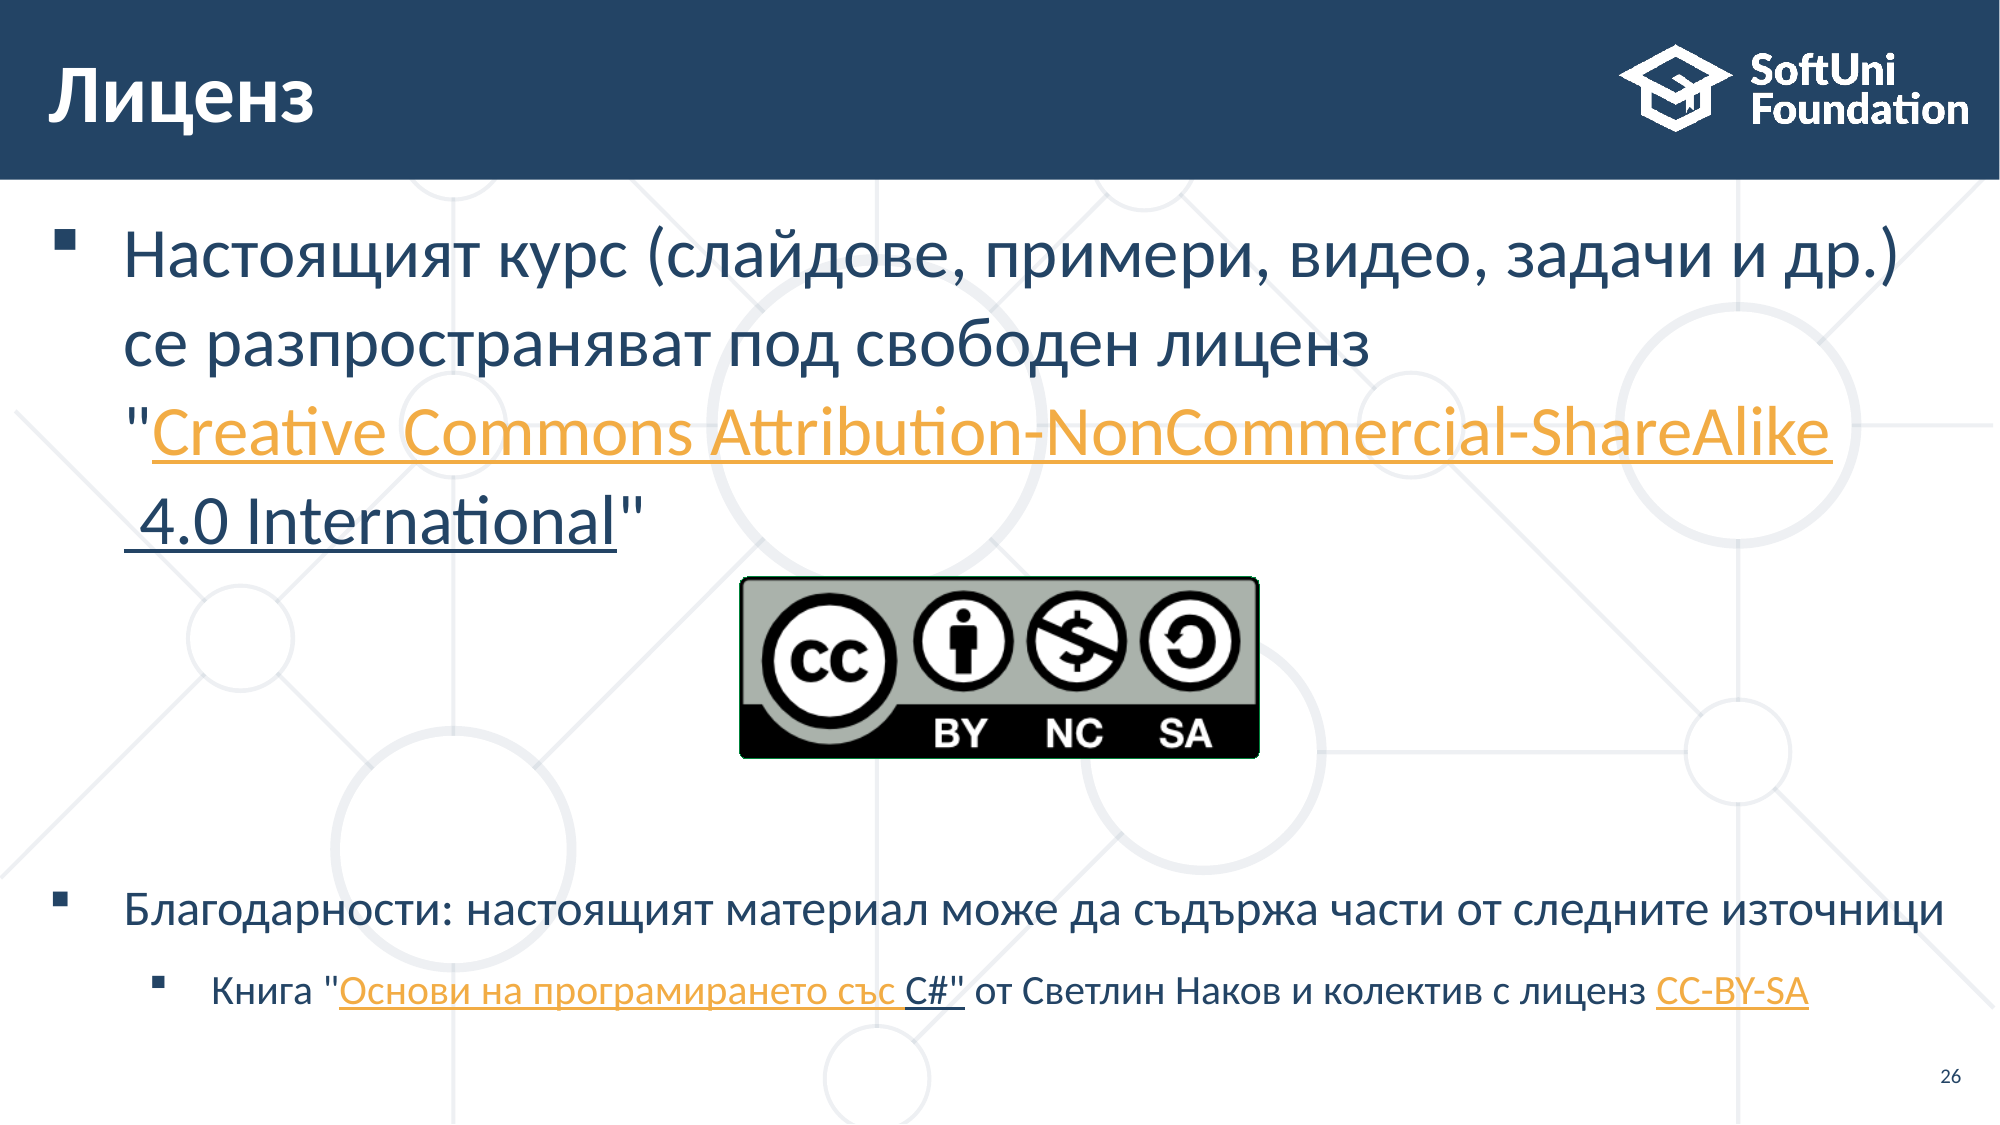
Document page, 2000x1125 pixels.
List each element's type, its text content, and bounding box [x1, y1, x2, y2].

picture [1618, 44, 1968, 132]
title Лиценз [31, 16, 1591, 162]
slide_number 26 [1896, 1049, 1968, 1101]
picture [739, 576, 1260, 760]
list Настоящият курс (слайдове, примери, видео, задачи и др.) се разпространяват под свободен лиценз "Creative Commons Attribution-NonCommercial-ShareAlike 4.0 International" Благодарности: настоящият материал може да съдържа части от следните източници Книга "Основи на програмирането със C#" от Светлин Наков и колектив с лиценз CC-BY-SA [31, 196, 1970, 1050]
